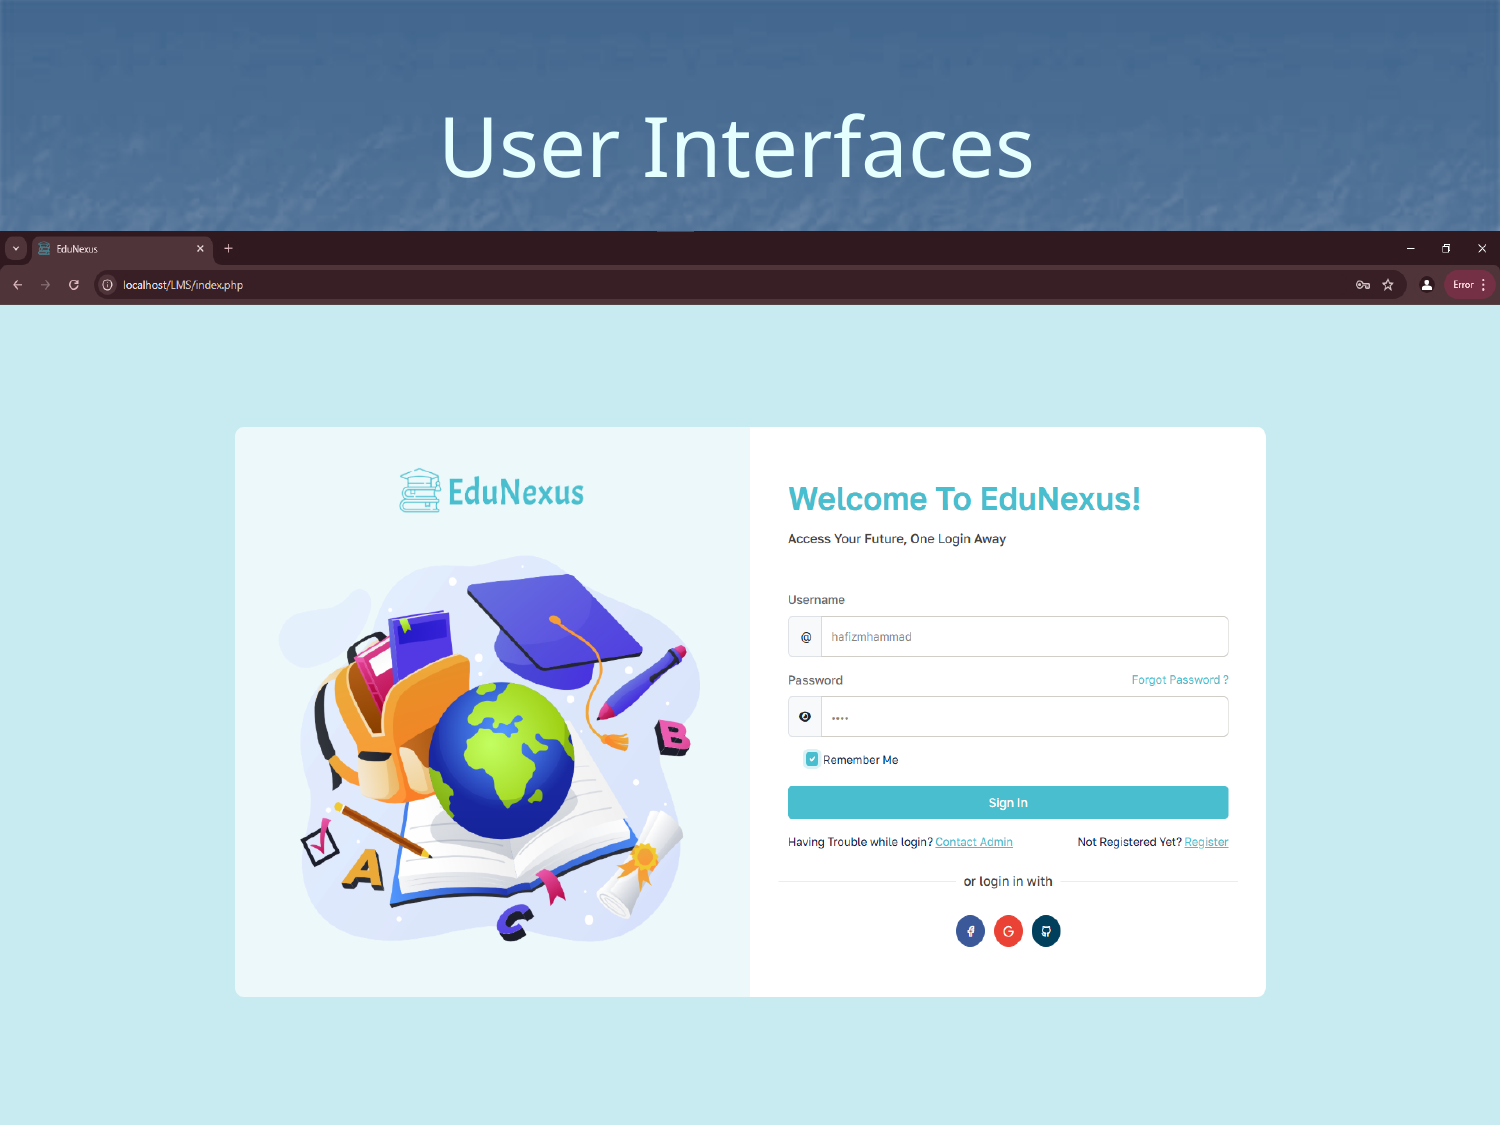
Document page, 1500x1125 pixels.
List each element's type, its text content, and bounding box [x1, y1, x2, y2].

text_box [0, 230, 1500, 1125]
title User Interfaces [99, 74, 1376, 213]
